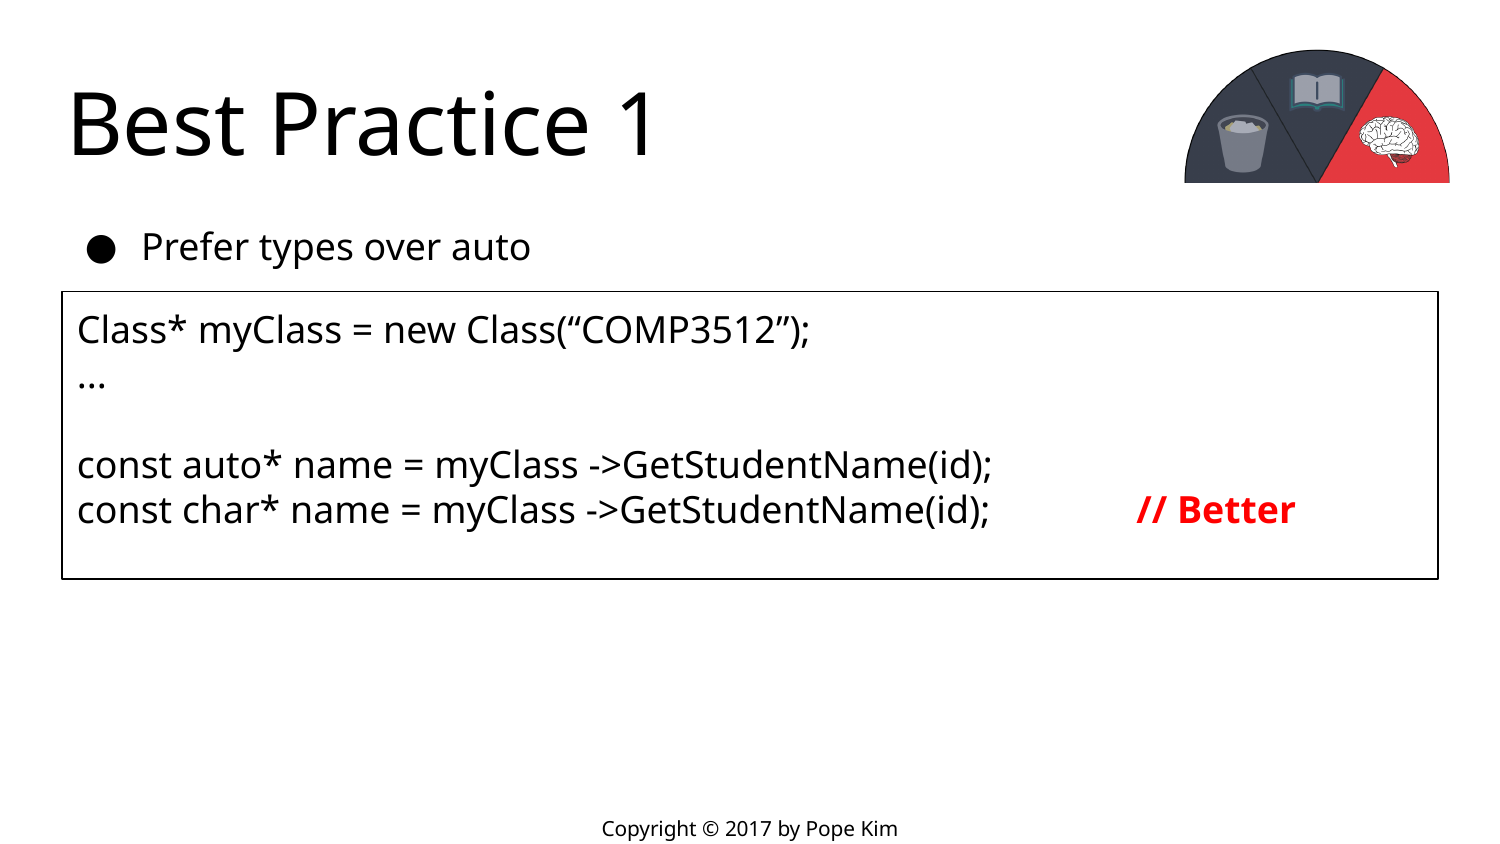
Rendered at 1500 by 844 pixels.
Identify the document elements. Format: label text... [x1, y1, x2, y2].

text_box Class* myClass = new Class(“COMP3512”); ... const auto* name = myClass ->GetStudentName(id); const char* name = myClass ->GetStudentName(id); // Better [61, 291, 1439, 579]
title Best Practice 1 [51, 51, 1449, 189]
list Prefer types over auto [51, 200, 1449, 338]
picture [1134, 0, 1500, 183]
